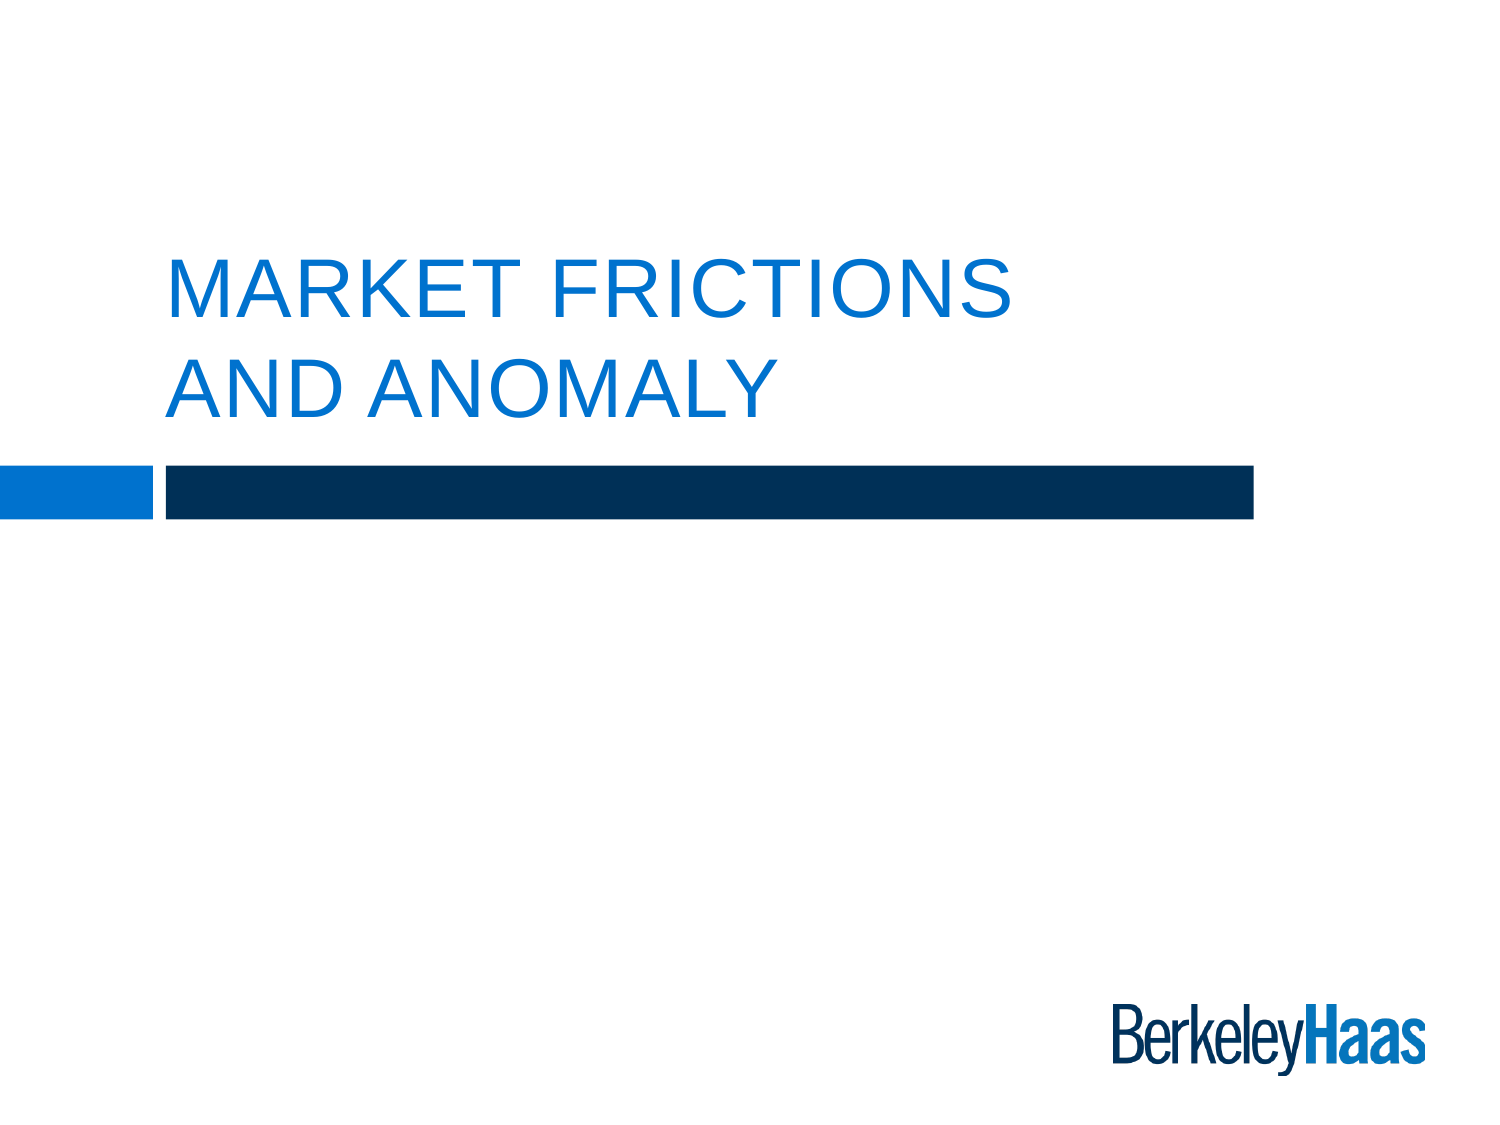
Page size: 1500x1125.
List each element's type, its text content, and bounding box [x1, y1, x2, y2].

title Market Frictions and Anomaly [165, 218, 1254, 442]
